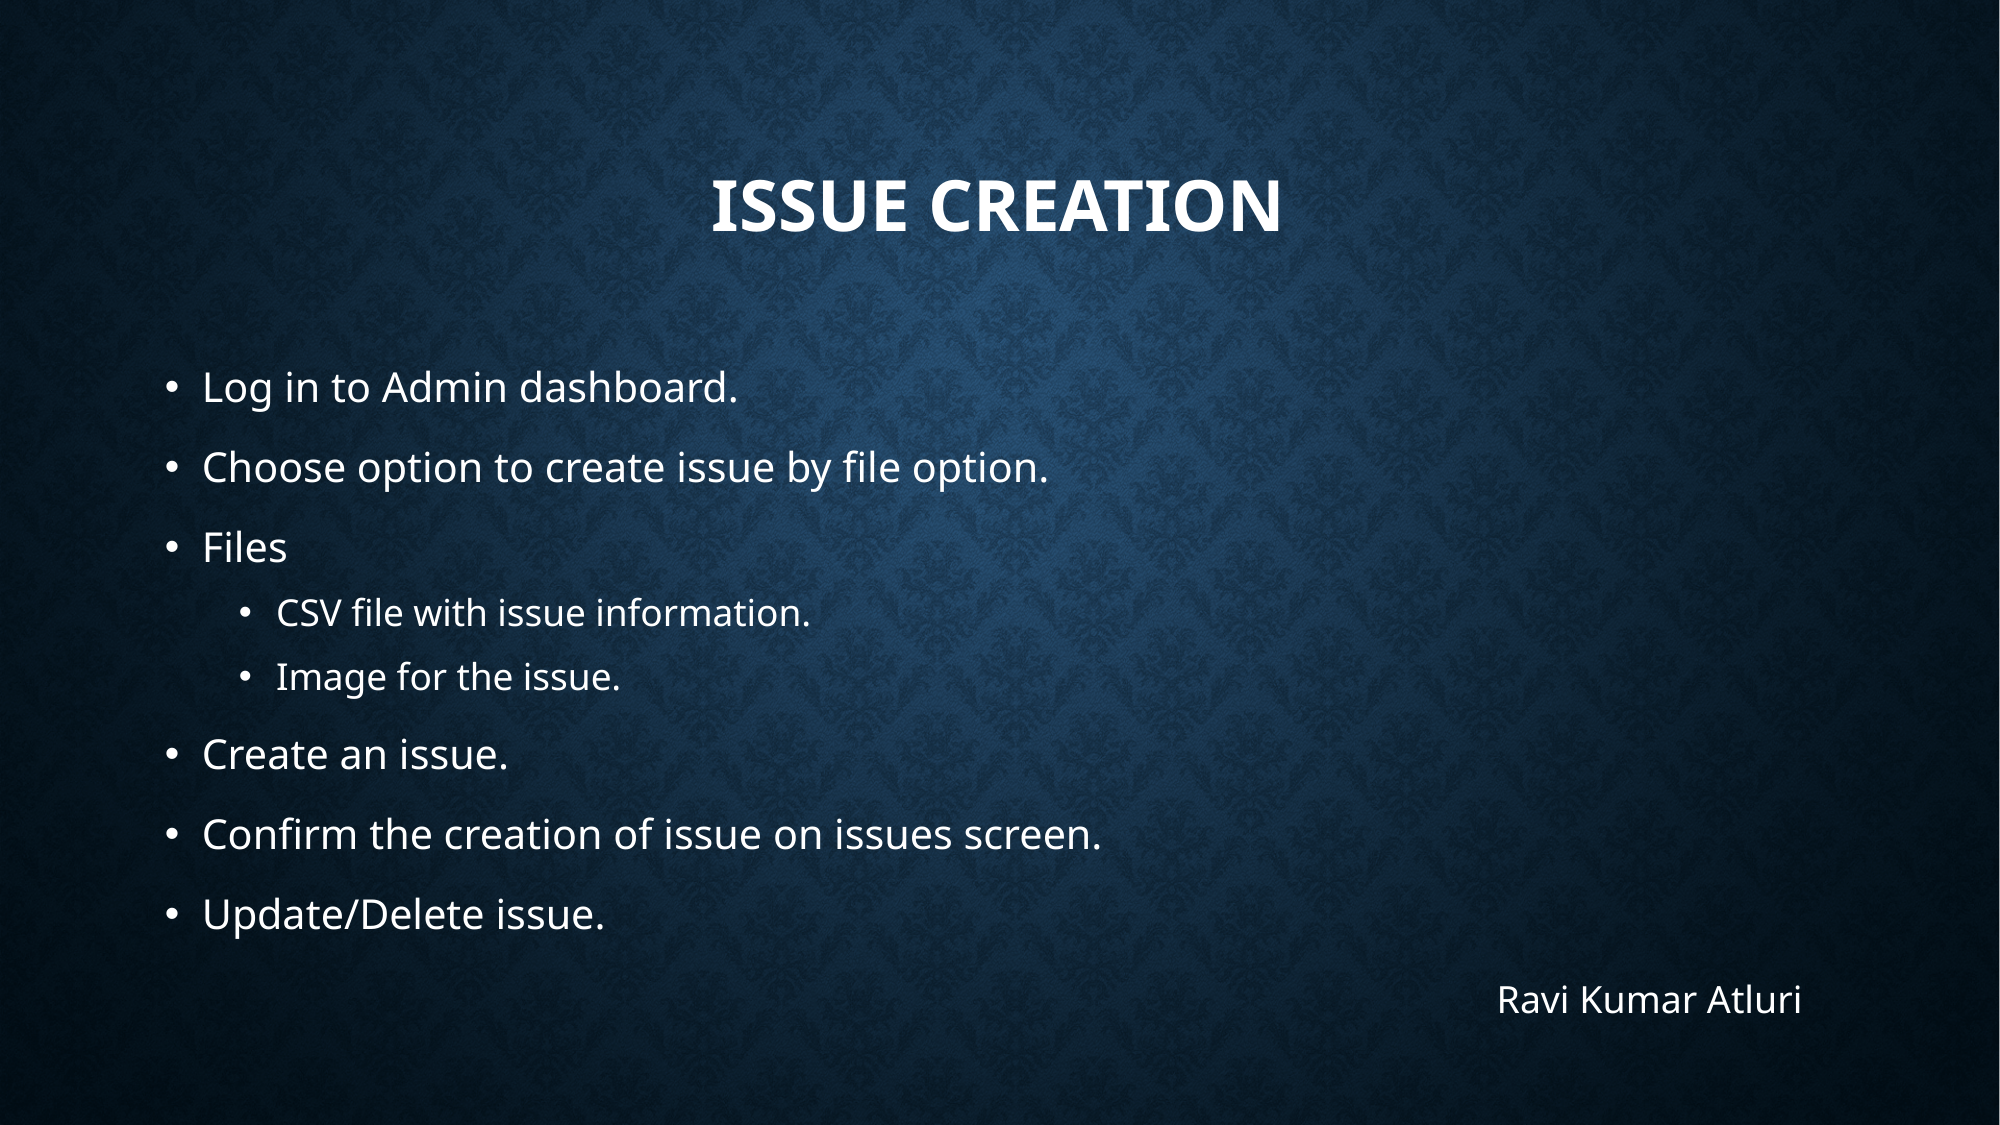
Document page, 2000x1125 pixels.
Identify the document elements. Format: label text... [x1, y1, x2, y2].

title Issue Creation [149, 99, 1848, 318]
text_box Ravi Kumar Atluri [1481, 968, 1818, 1029]
list Log in to Admin dashboard. Choose option to create issue by file option. Files CSV file with issue information. Image for the issue. Create an issue. Confirm the creation of issue on issues screen. Update/Delete issue. [149, 343, 1848, 950]
